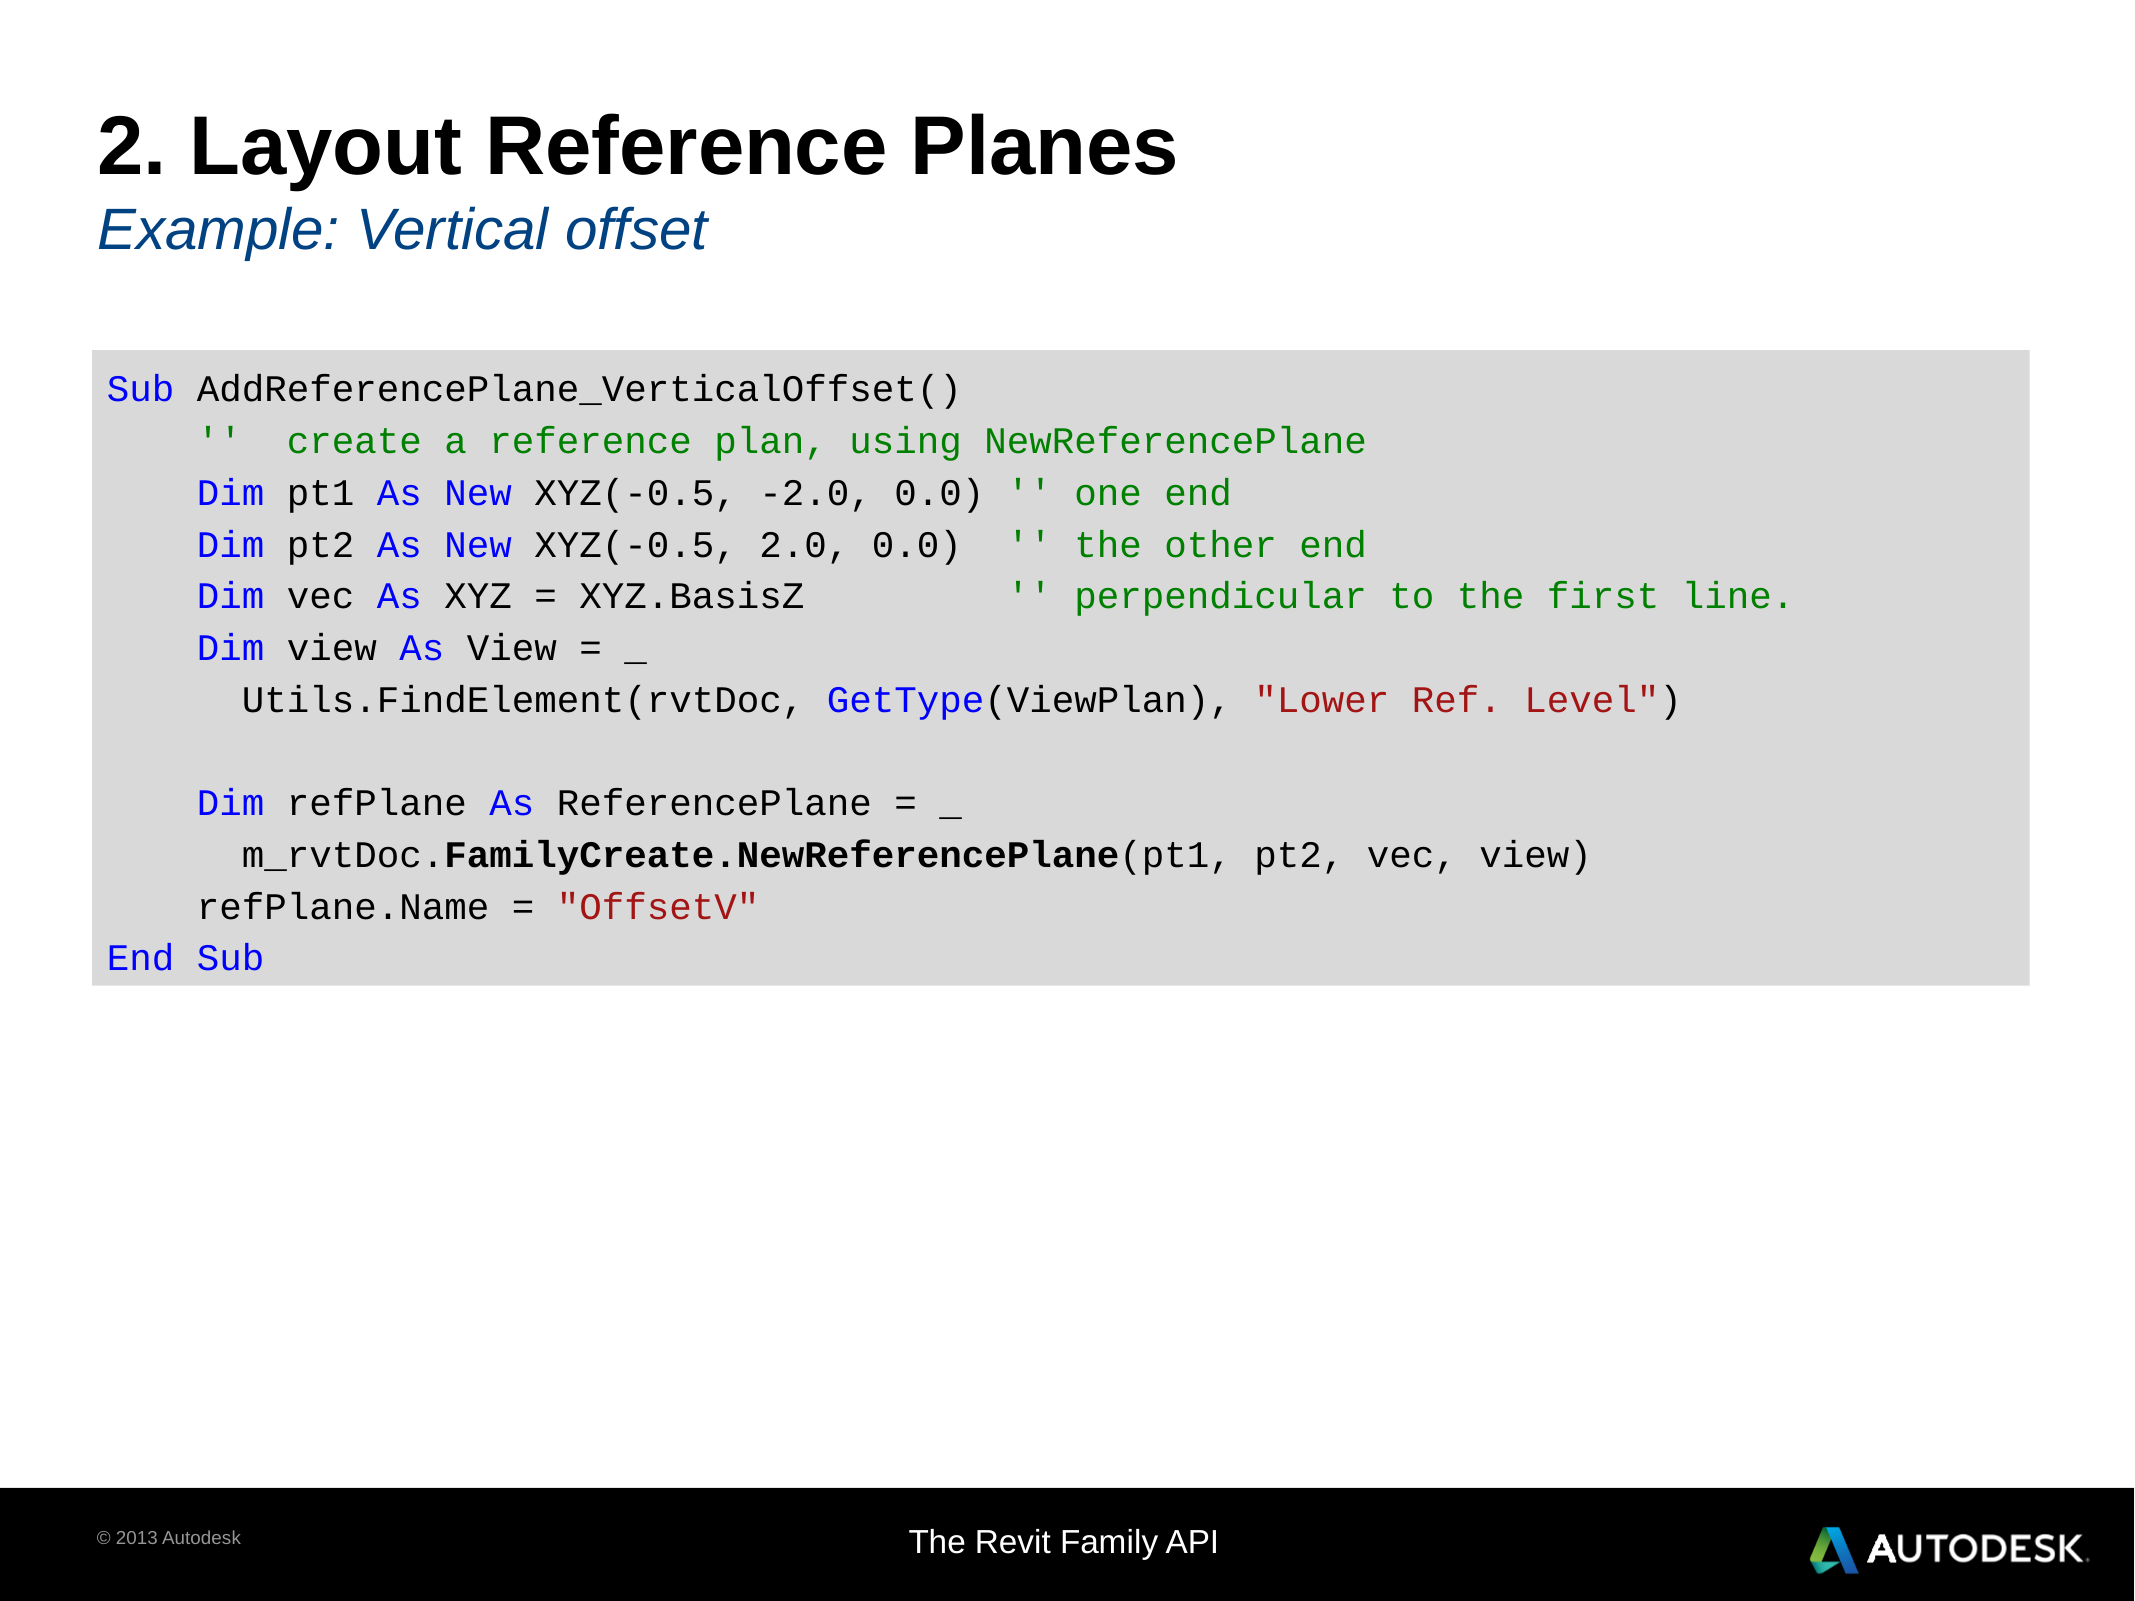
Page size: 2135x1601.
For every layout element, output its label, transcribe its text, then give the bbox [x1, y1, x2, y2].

text_box Sub AddReferencePlane_VerticalOffset() '' create a reference plan, using NewReferencePlane Dim pt1 As New XYZ(-0.5, -2.0, 0.0) '' one end Dim pt2 As New XYZ(-0.5, 2.0, 0.0) '' the other end Dim vec As XYZ = XYZ.BasisZ '' perpendicular to the first line. Dim view As View = _ Utils.FindElement(rvtDoc, GetType(ViewPlan), "Lower Ref. Level") Dim refPlane As ReferencePlane = _ m_rvtDoc.FamilyCreate.NewReferencePlane(pt1, pt2, vec, view) refPlane.Name = "OffsetV" End Sub [92, 350, 2030, 986]
picture [0, 1487, 2135, 1601]
title 2. Layout Reference Planes Example: Vertical offset [96, 59, 2028, 293]
